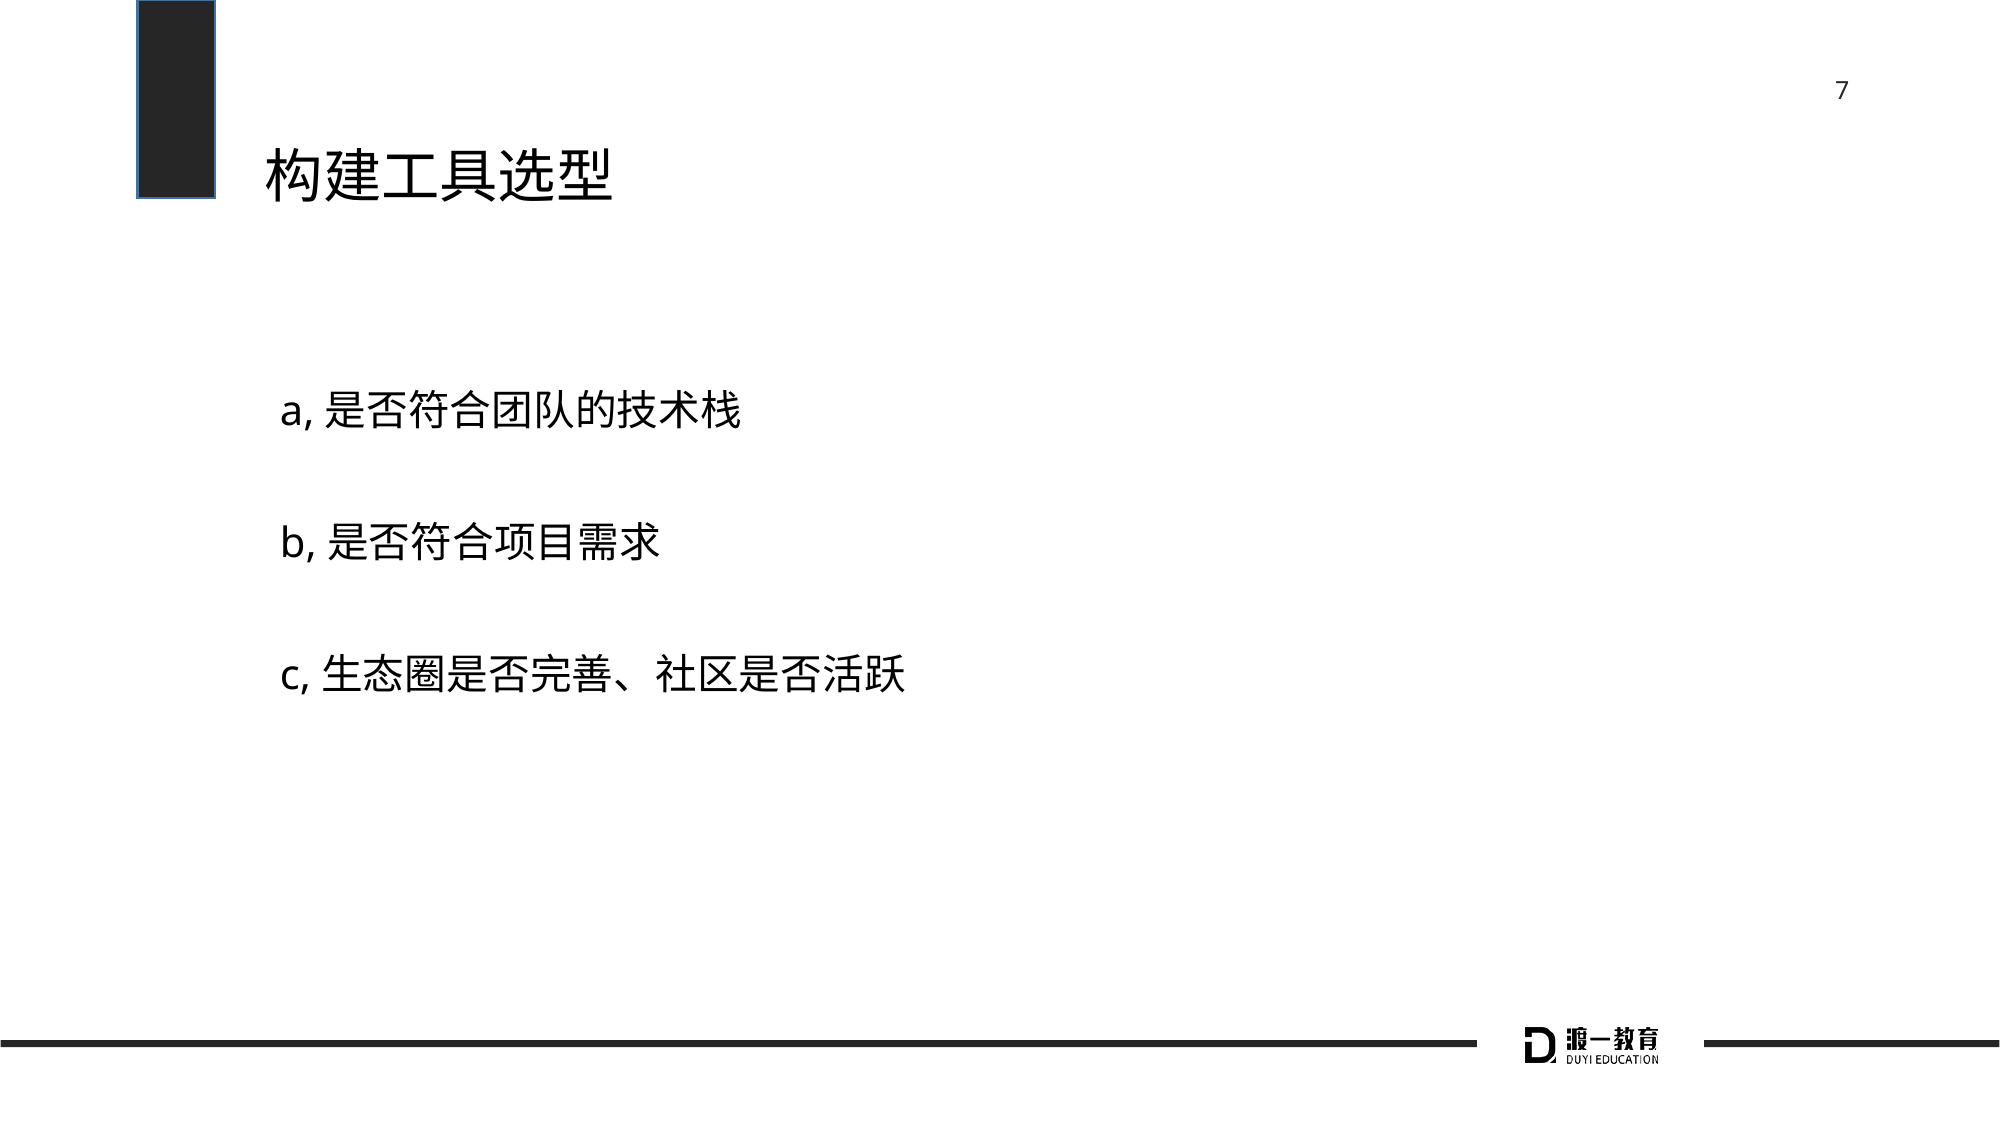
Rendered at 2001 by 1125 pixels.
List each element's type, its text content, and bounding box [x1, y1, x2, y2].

subtitle a,是否符合团队的技术栈 b,是否符合项目需求 c,生态圈是否完善、社区是否活跃 [249, 303, 1750, 765]
title 构建工具选型 [249, 93, 1750, 218]
picture [1502, 1008, 1679, 1081]
